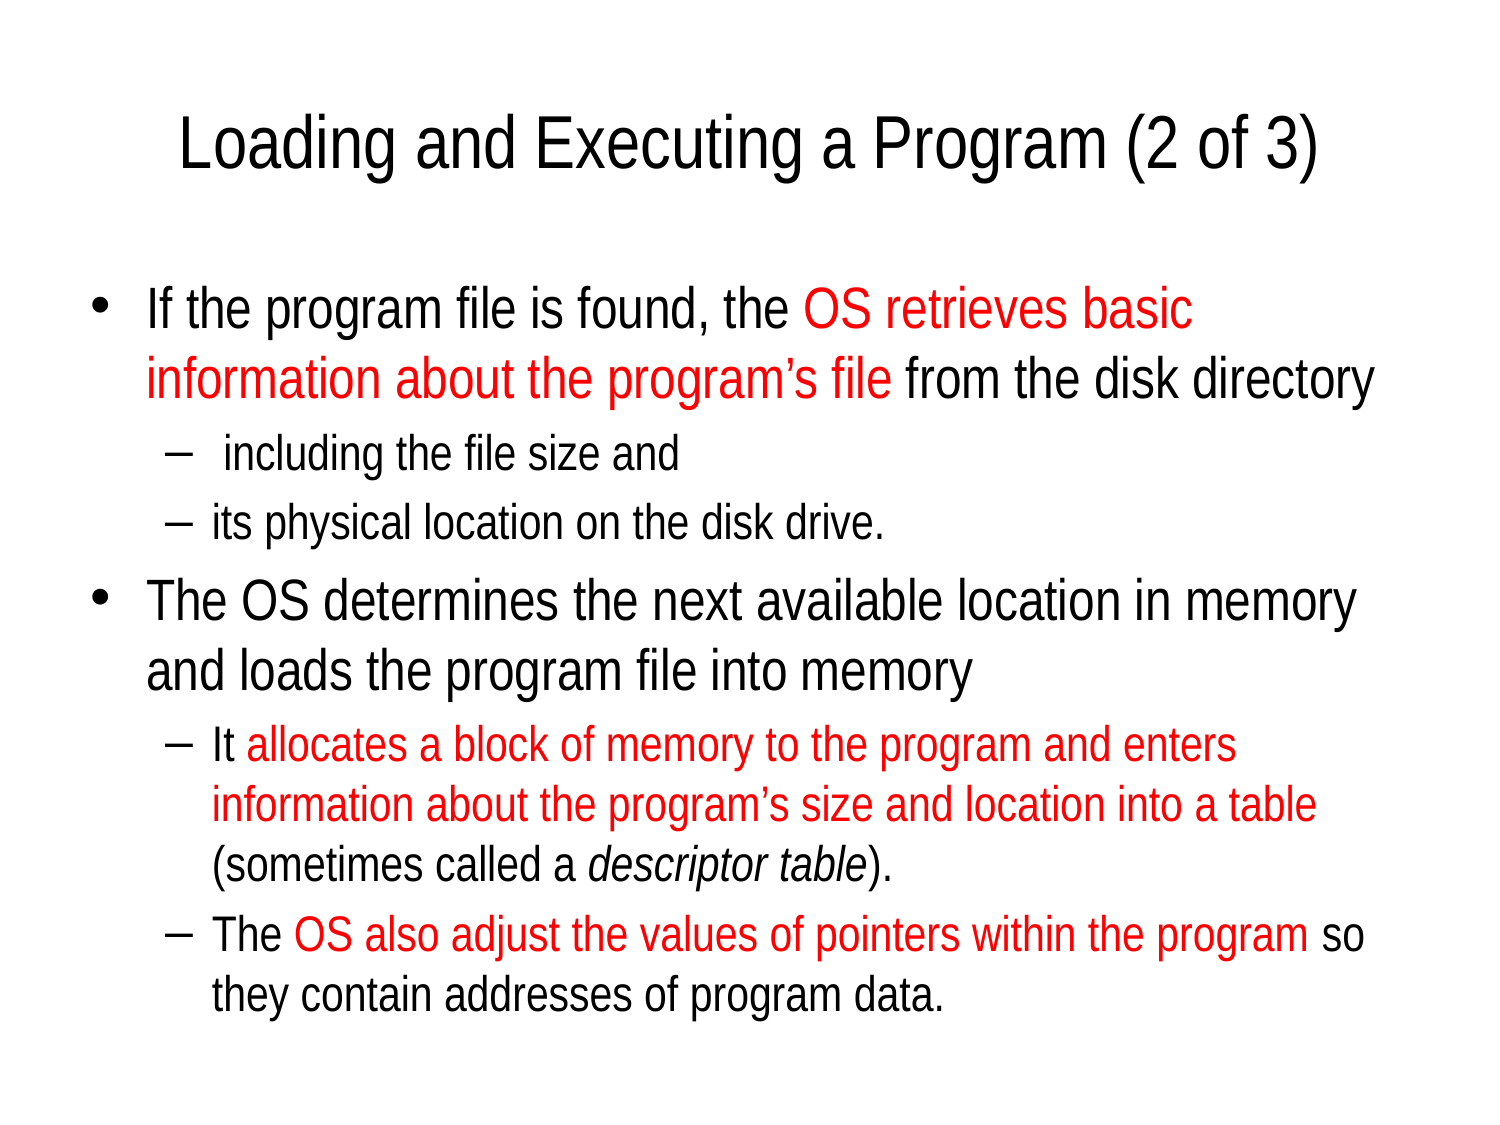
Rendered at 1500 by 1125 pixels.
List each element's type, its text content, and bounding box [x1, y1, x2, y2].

title Loading and Executing a Program (2 of 3) [75, 45, 1425, 233]
list If the program file is found, the OS retrieves basic information about the program’s file from the disk directory including the file size and its physical location on the disk drive. The OS determines the next available location in memory and loads the program file into memory It allocates a block of memory to the program and enters information about the program’s size and location into a table (sometimes called a descriptor table). The OS also adjust the values of pointers within the program so they contain addresses of program data. [75, 262, 1425, 1005]
